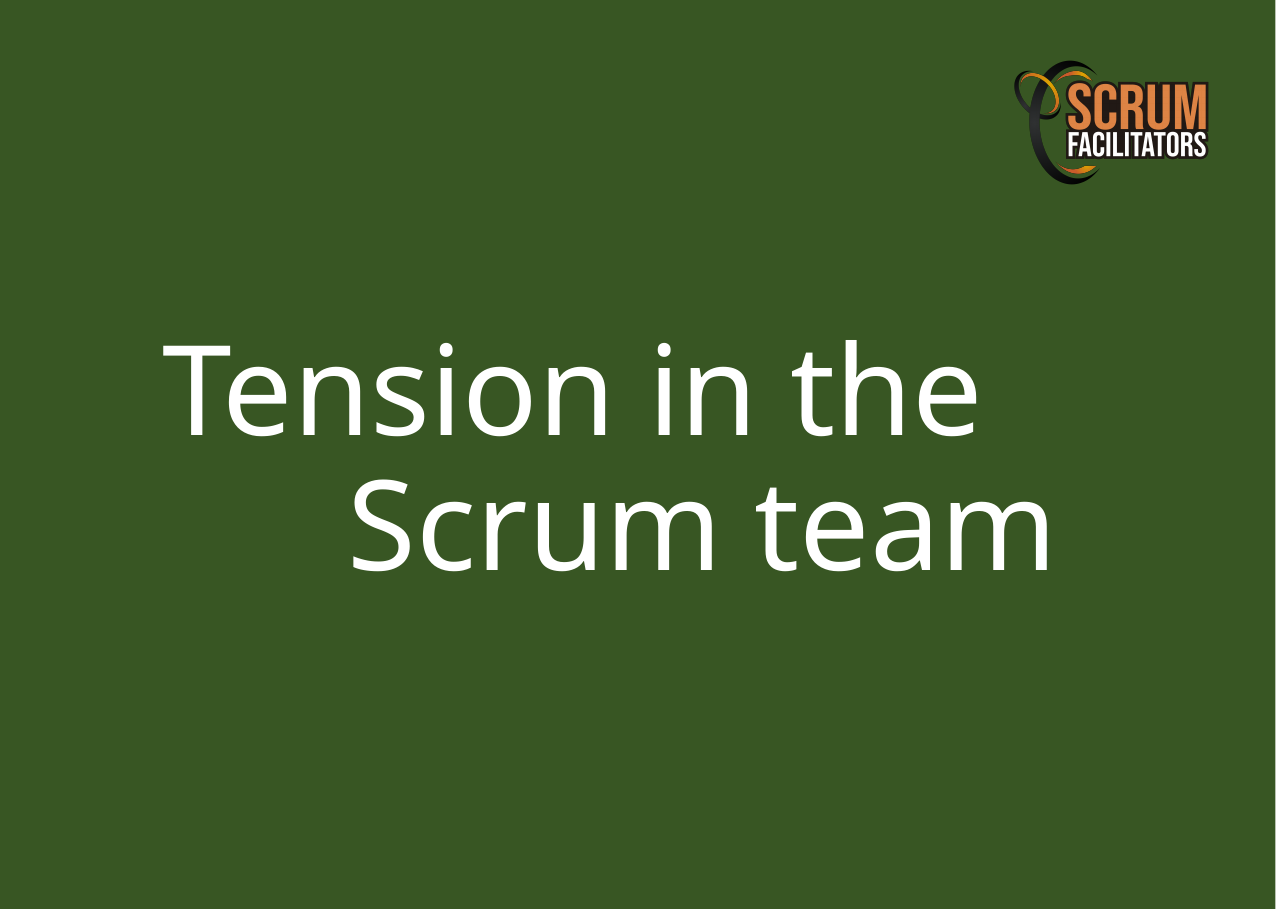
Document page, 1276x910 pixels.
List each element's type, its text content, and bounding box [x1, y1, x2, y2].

picture [1011, 57, 1211, 187]
list Tension in the Scrum team [132, 291, 1143, 618]
